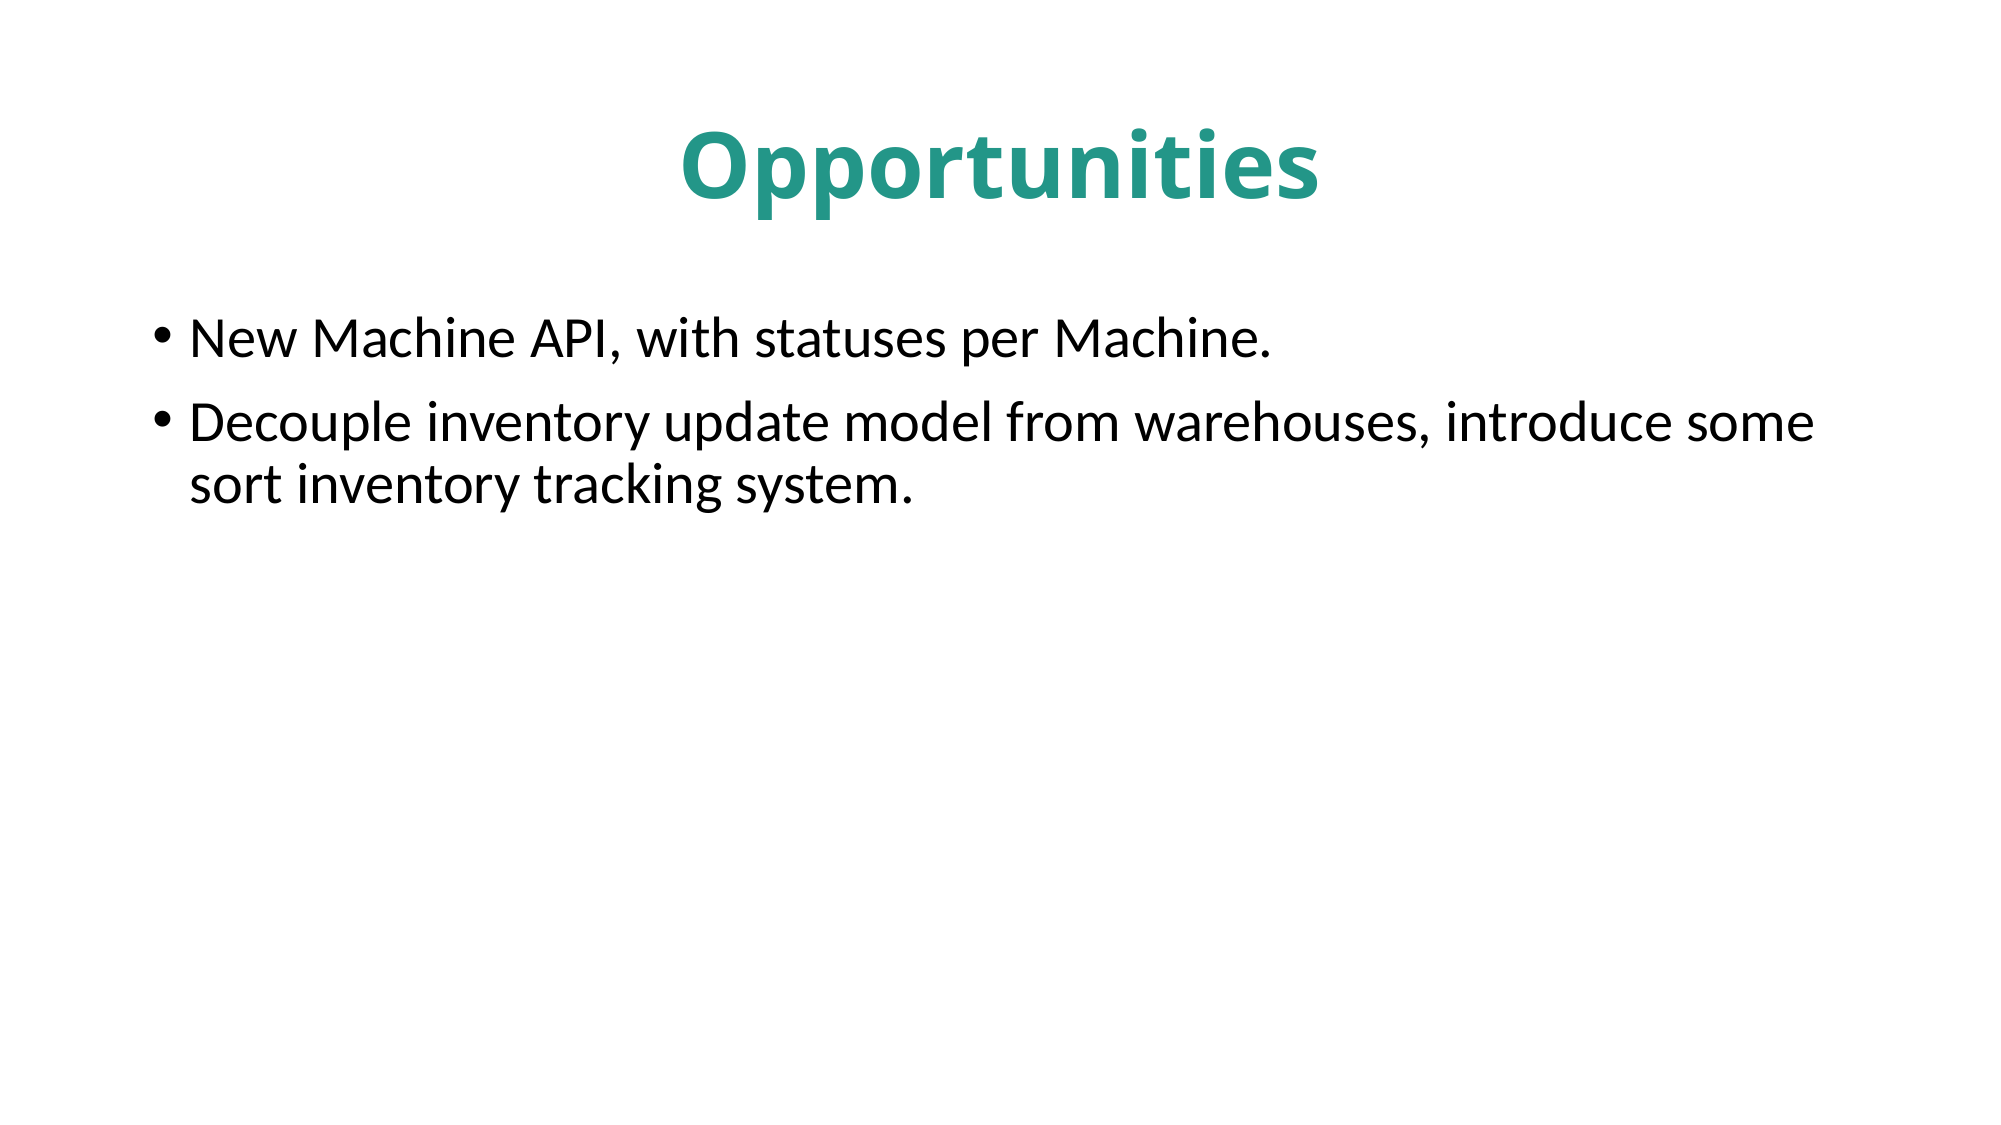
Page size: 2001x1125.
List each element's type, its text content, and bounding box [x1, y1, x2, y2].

list New Machine API, with statuses per Machine. Decouple inventory update model from warehouses, introduce some sort inventory tracking system. [137, 299, 1863, 1014]
title Opportunities [137, 59, 1863, 278]
